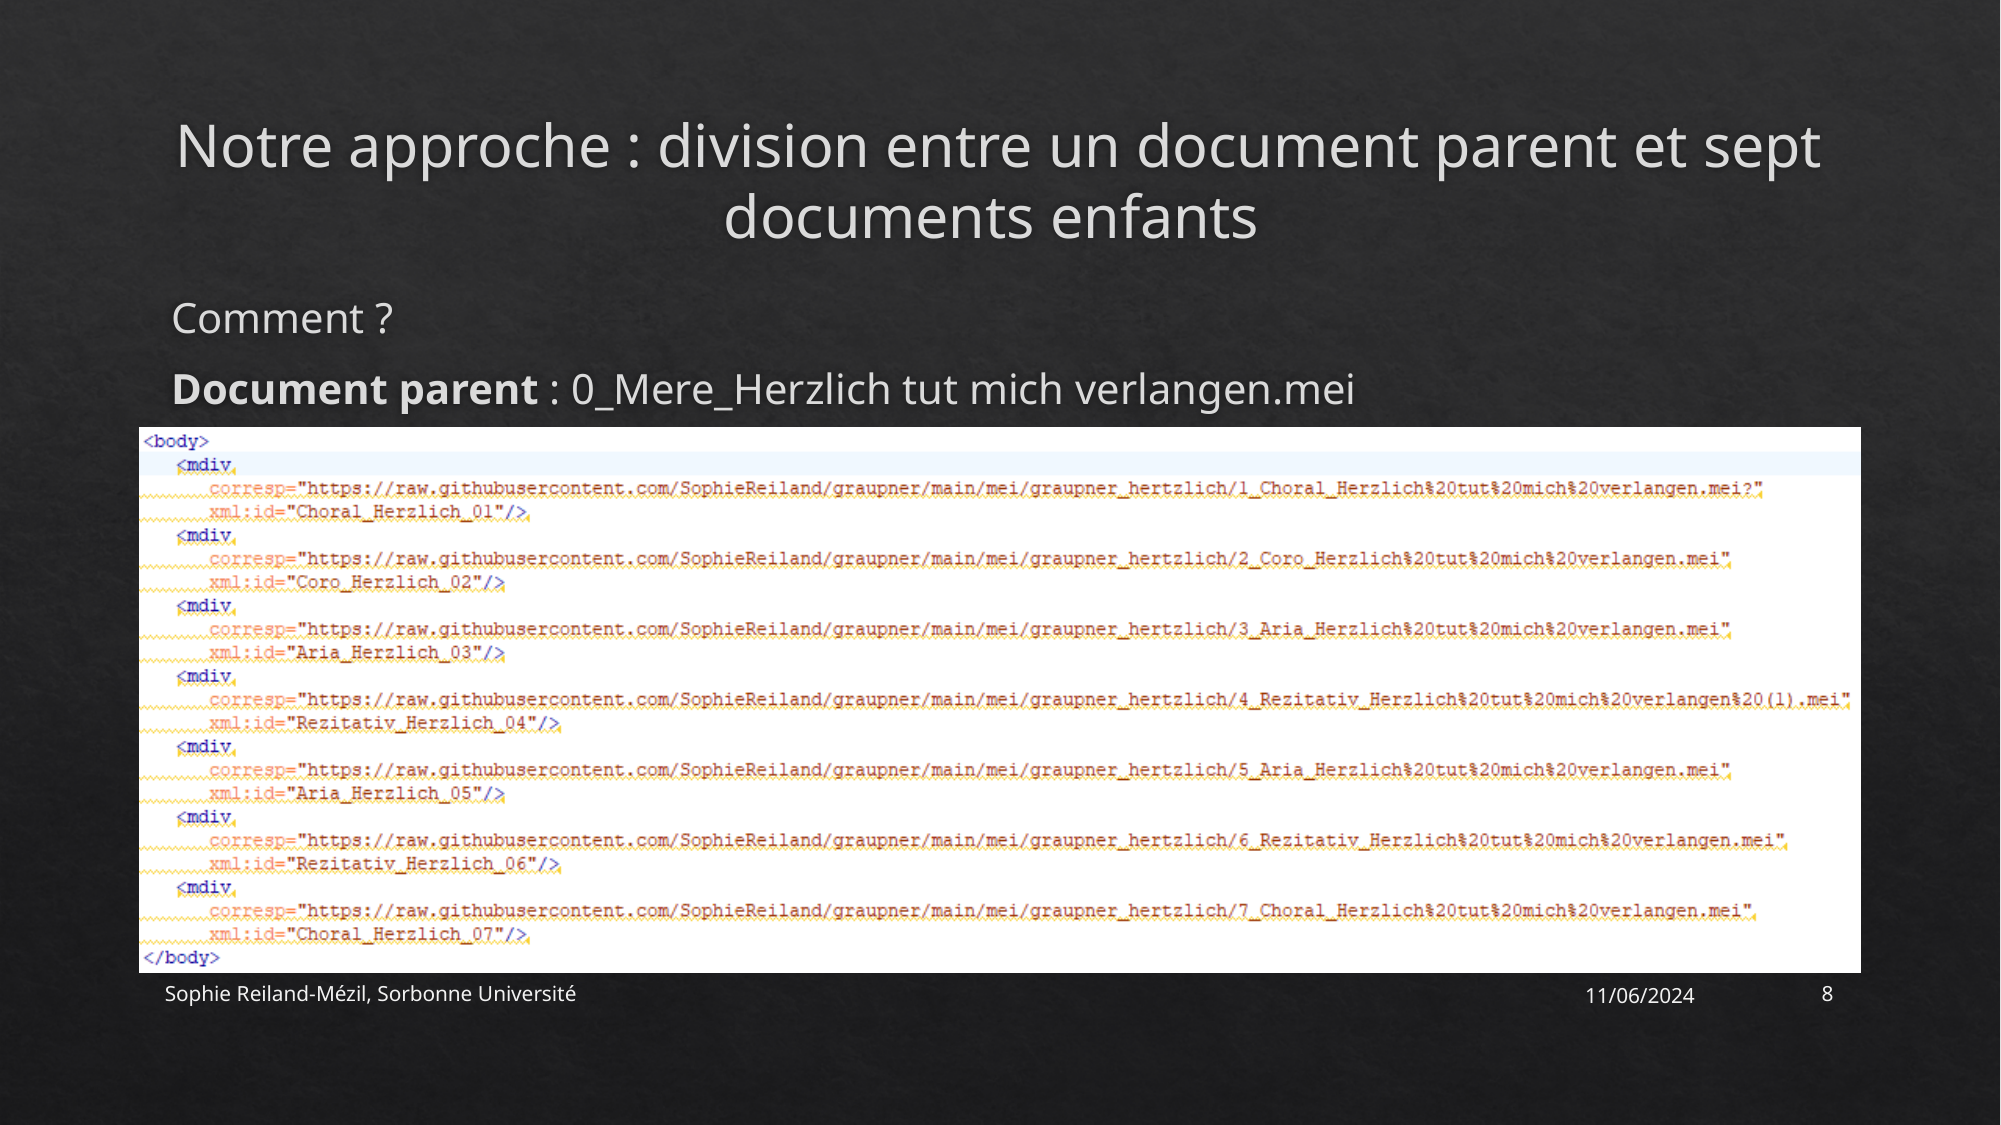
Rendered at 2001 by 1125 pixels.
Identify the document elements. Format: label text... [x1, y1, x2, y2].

title Notre approche : division entre un document parent et sept documents enfants [149, 99, 1849, 260]
slide_number 8 [1724, 987, 1849, 1025]
picture [139, 427, 1861, 974]
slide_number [1259, 987, 1710, 1025]
list Comment ? Document parent : 0_Mere_Herzlich tut mich verlangen.mei [149, 284, 1849, 423]
footer Sophie Reiland-Mézil, Sorbonne Université [149, 987, 1245, 1025]
